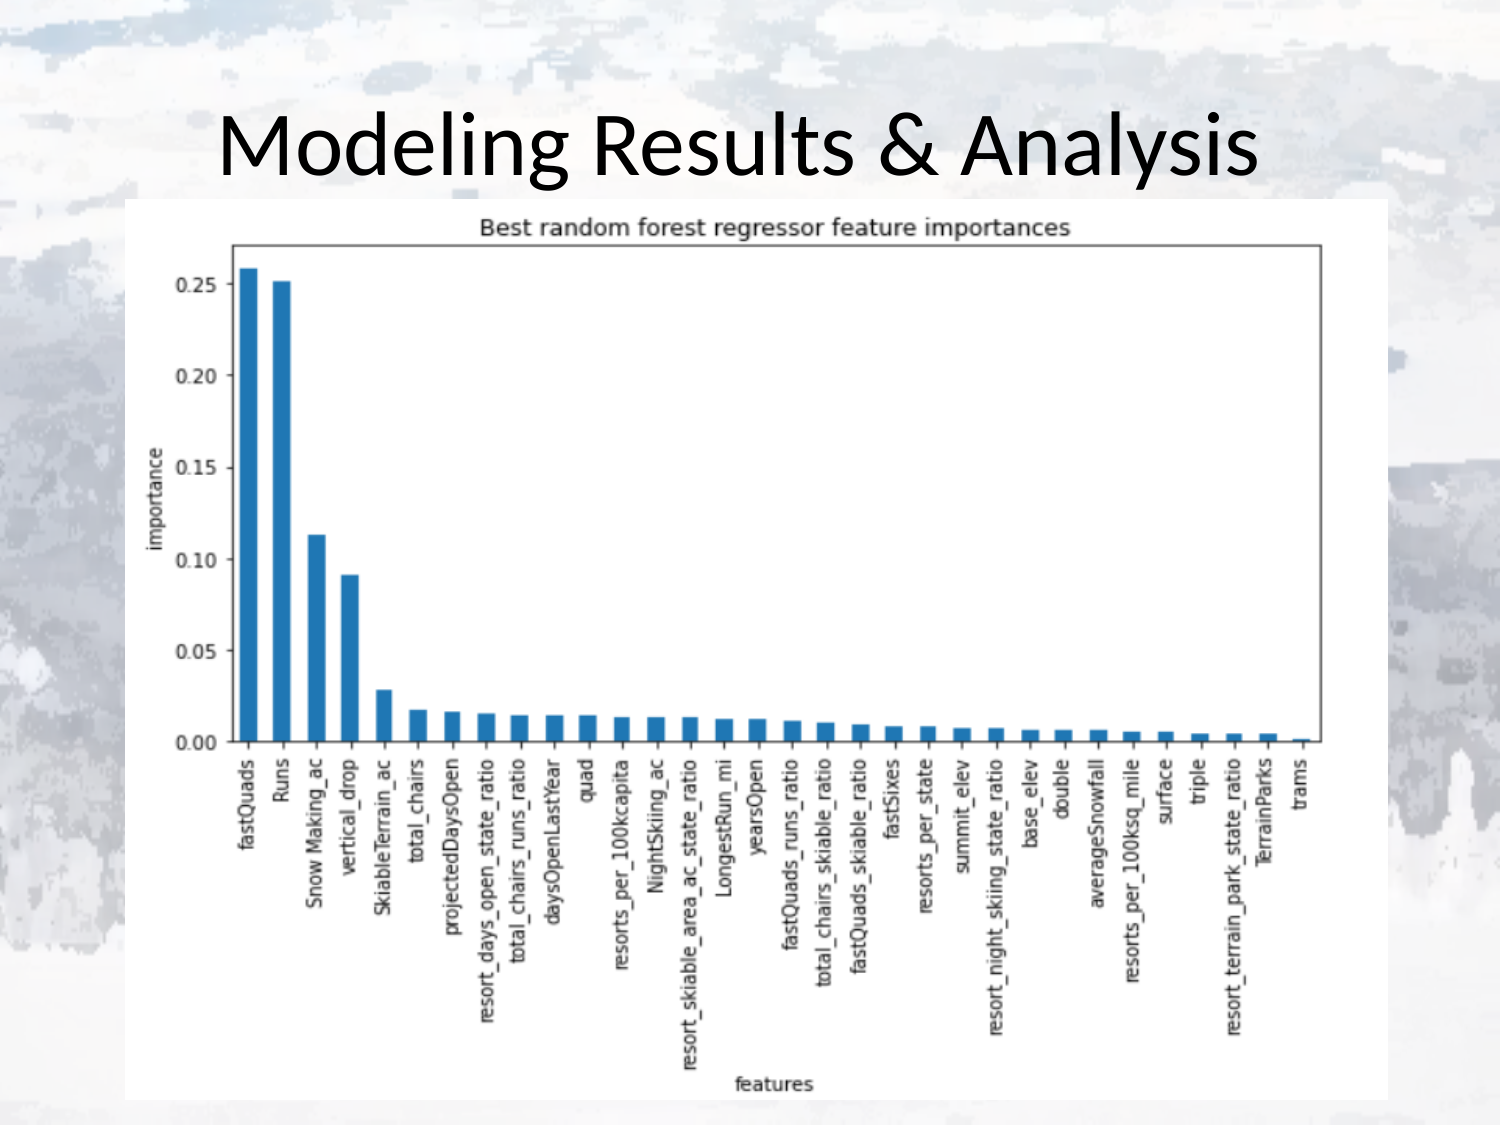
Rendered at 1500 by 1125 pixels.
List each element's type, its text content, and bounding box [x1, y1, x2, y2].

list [124, 199, 1388, 1101]
title Modeling Results & Analysis [75, 45, 1425, 233]
